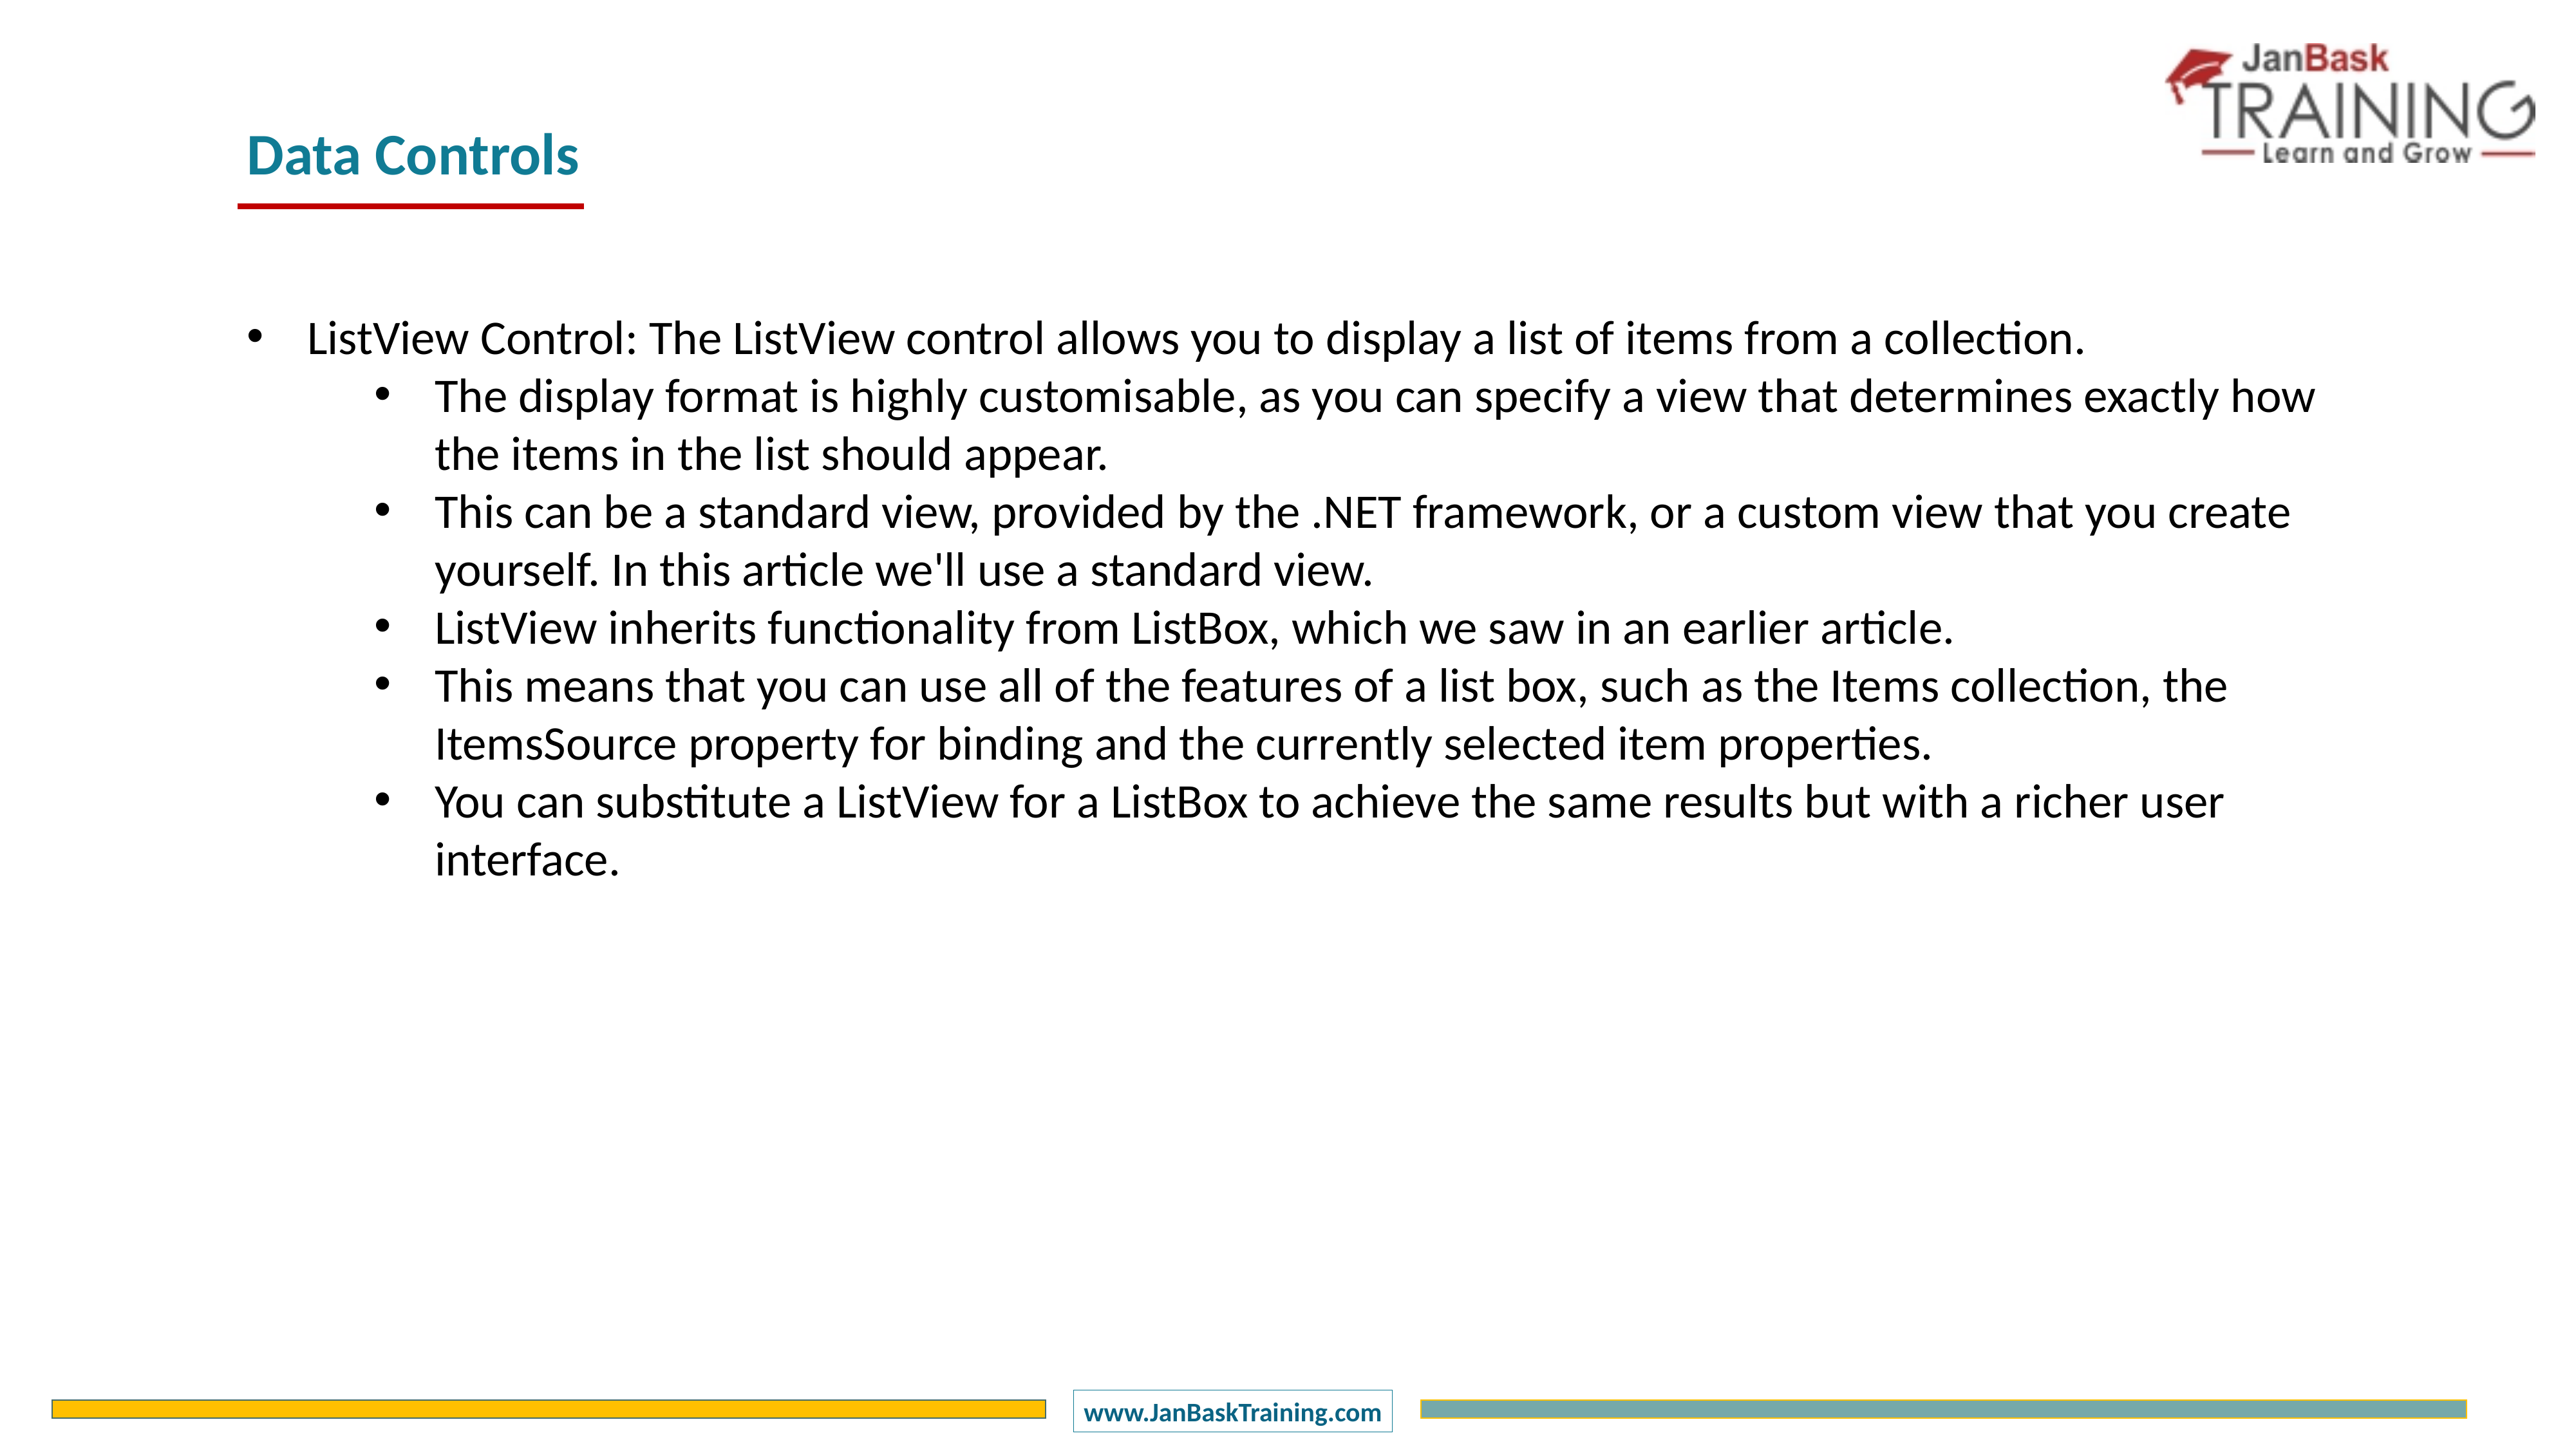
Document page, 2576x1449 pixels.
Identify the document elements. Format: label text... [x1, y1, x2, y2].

picture [2165, 43, 2535, 163]
text_box Data Controls [237, 111, 2044, 301]
text_box ListView Control: The ListView control allows you to display a list of items from a collection. The display format is highly customisable, as you can specify a view that determines exactly how the items in the list should appear. This can be a standard view, provided by the .NET framework, or a custom view that you create yourself. In this article we'll use a standard view. ListView inherits functionality from ListBox, which we saw in an earlier article. This means that you can use all of the features of a list box, such as the Items collection, the ItemsSource property for binding and the currently selected item properties. You can substitute a ListView for a ListBox to achieve the same results but with a richer user interface. [237, 301, 2348, 891]
